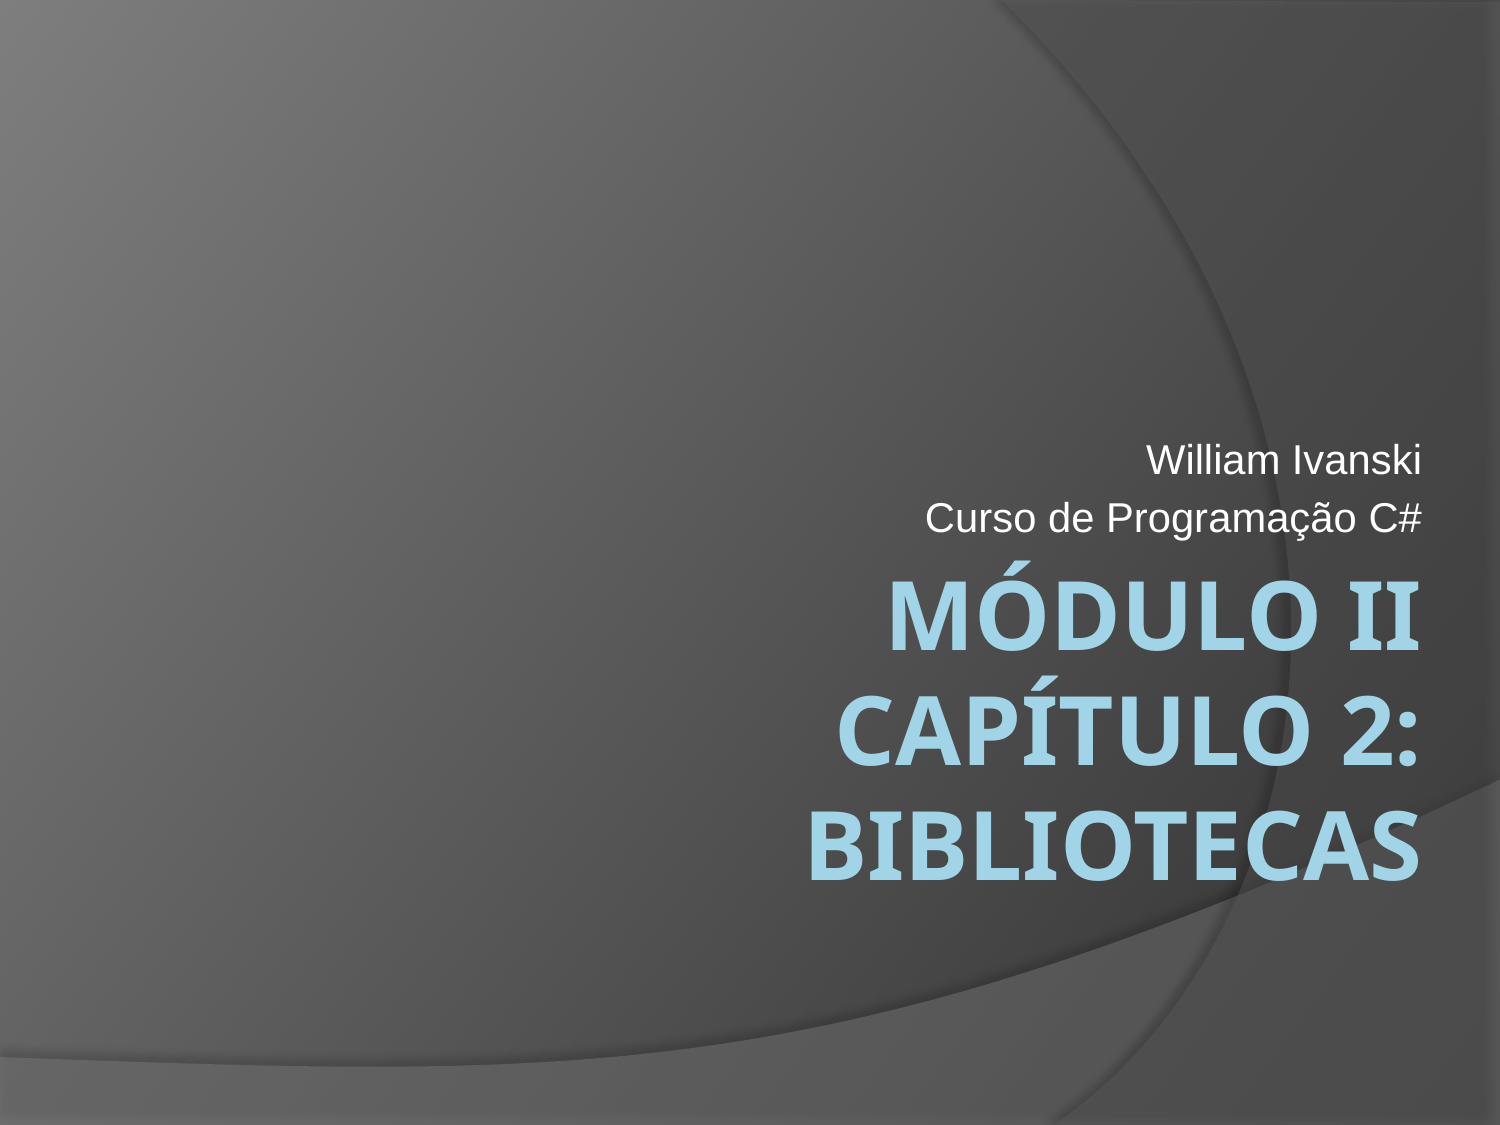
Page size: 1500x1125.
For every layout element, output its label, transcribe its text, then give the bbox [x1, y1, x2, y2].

subtitle William Ivanski Curso de Programação C# [71, 253, 1430, 541]
title Módulo II Capítulo 2: Bibliotecas [70, 547, 1430, 925]
